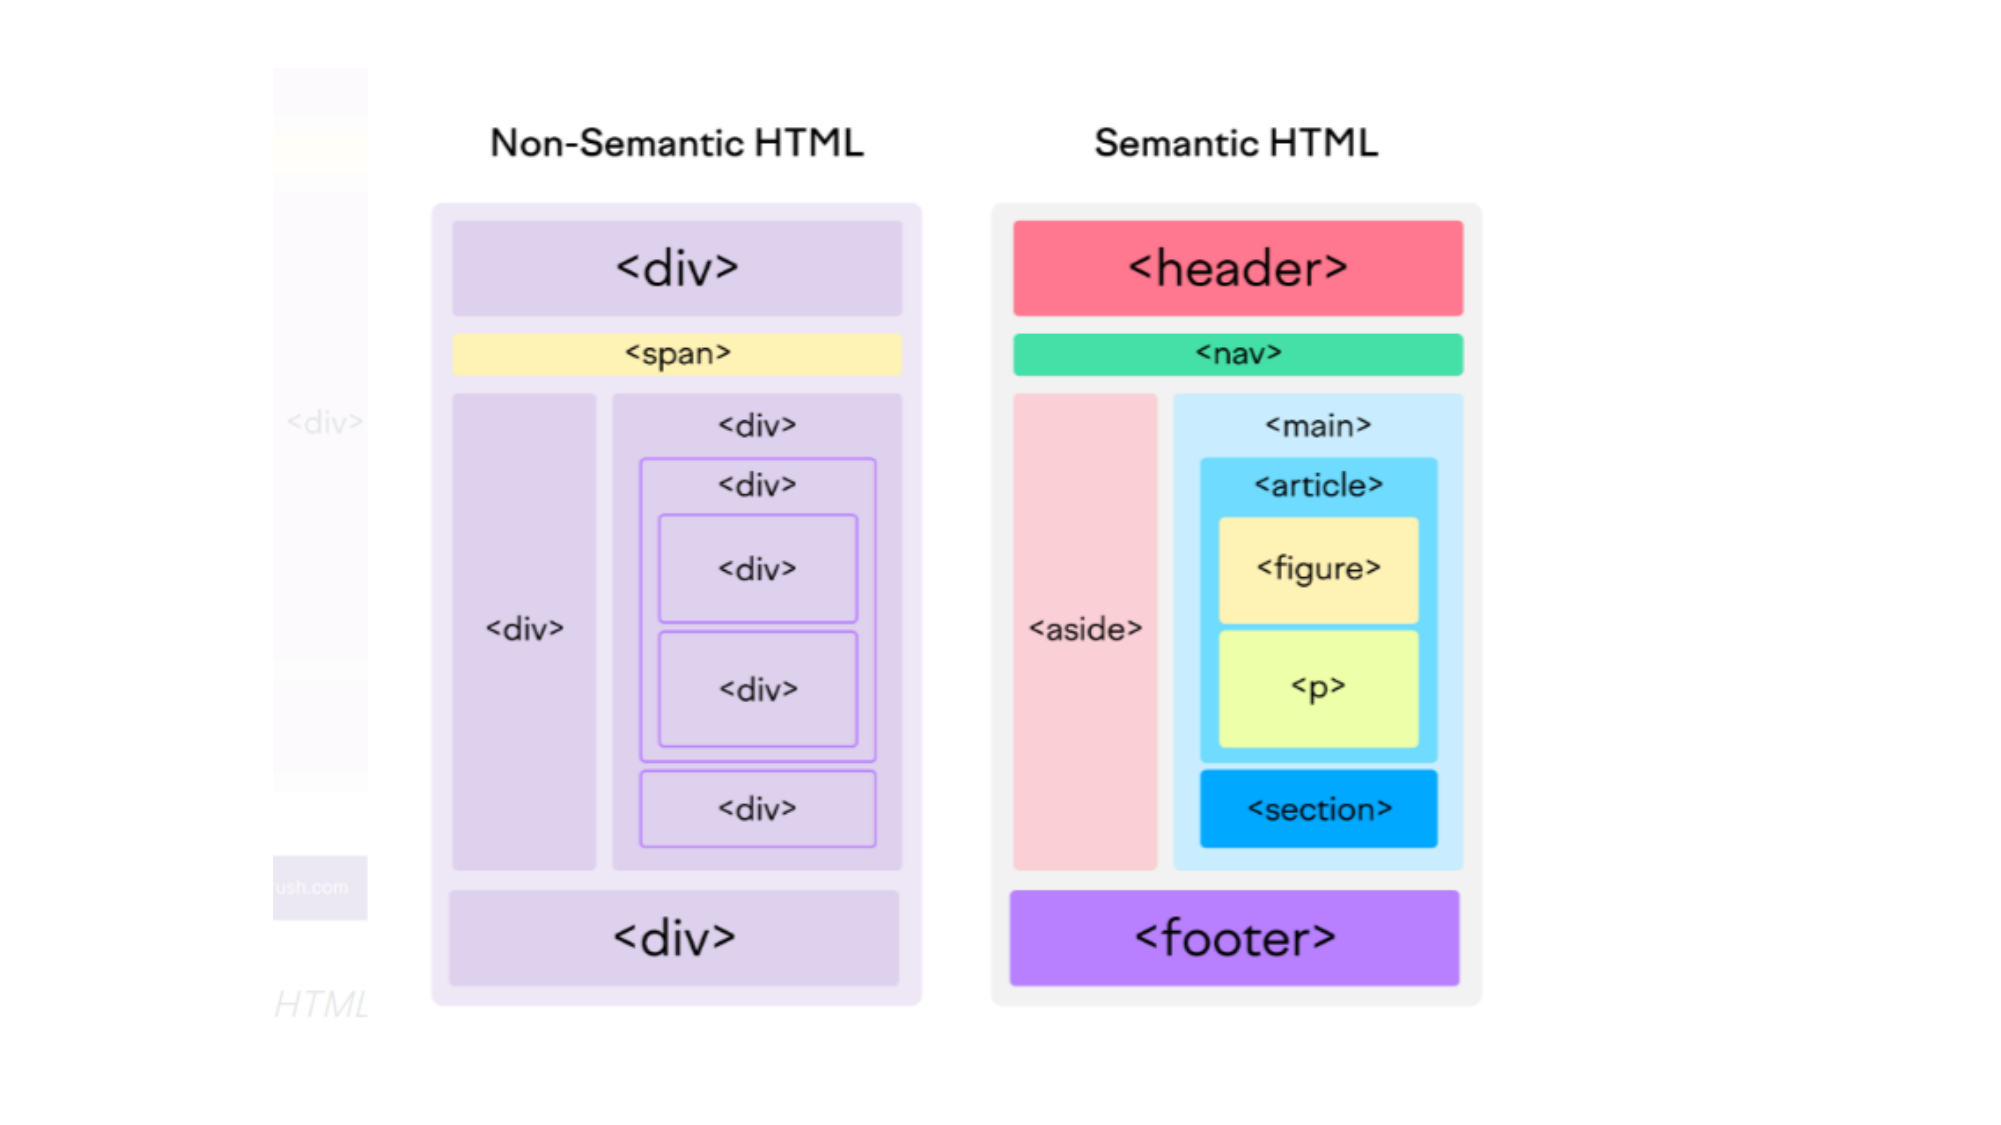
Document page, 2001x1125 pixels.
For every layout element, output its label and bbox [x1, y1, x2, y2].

picture [273, 68, 1715, 1049]
